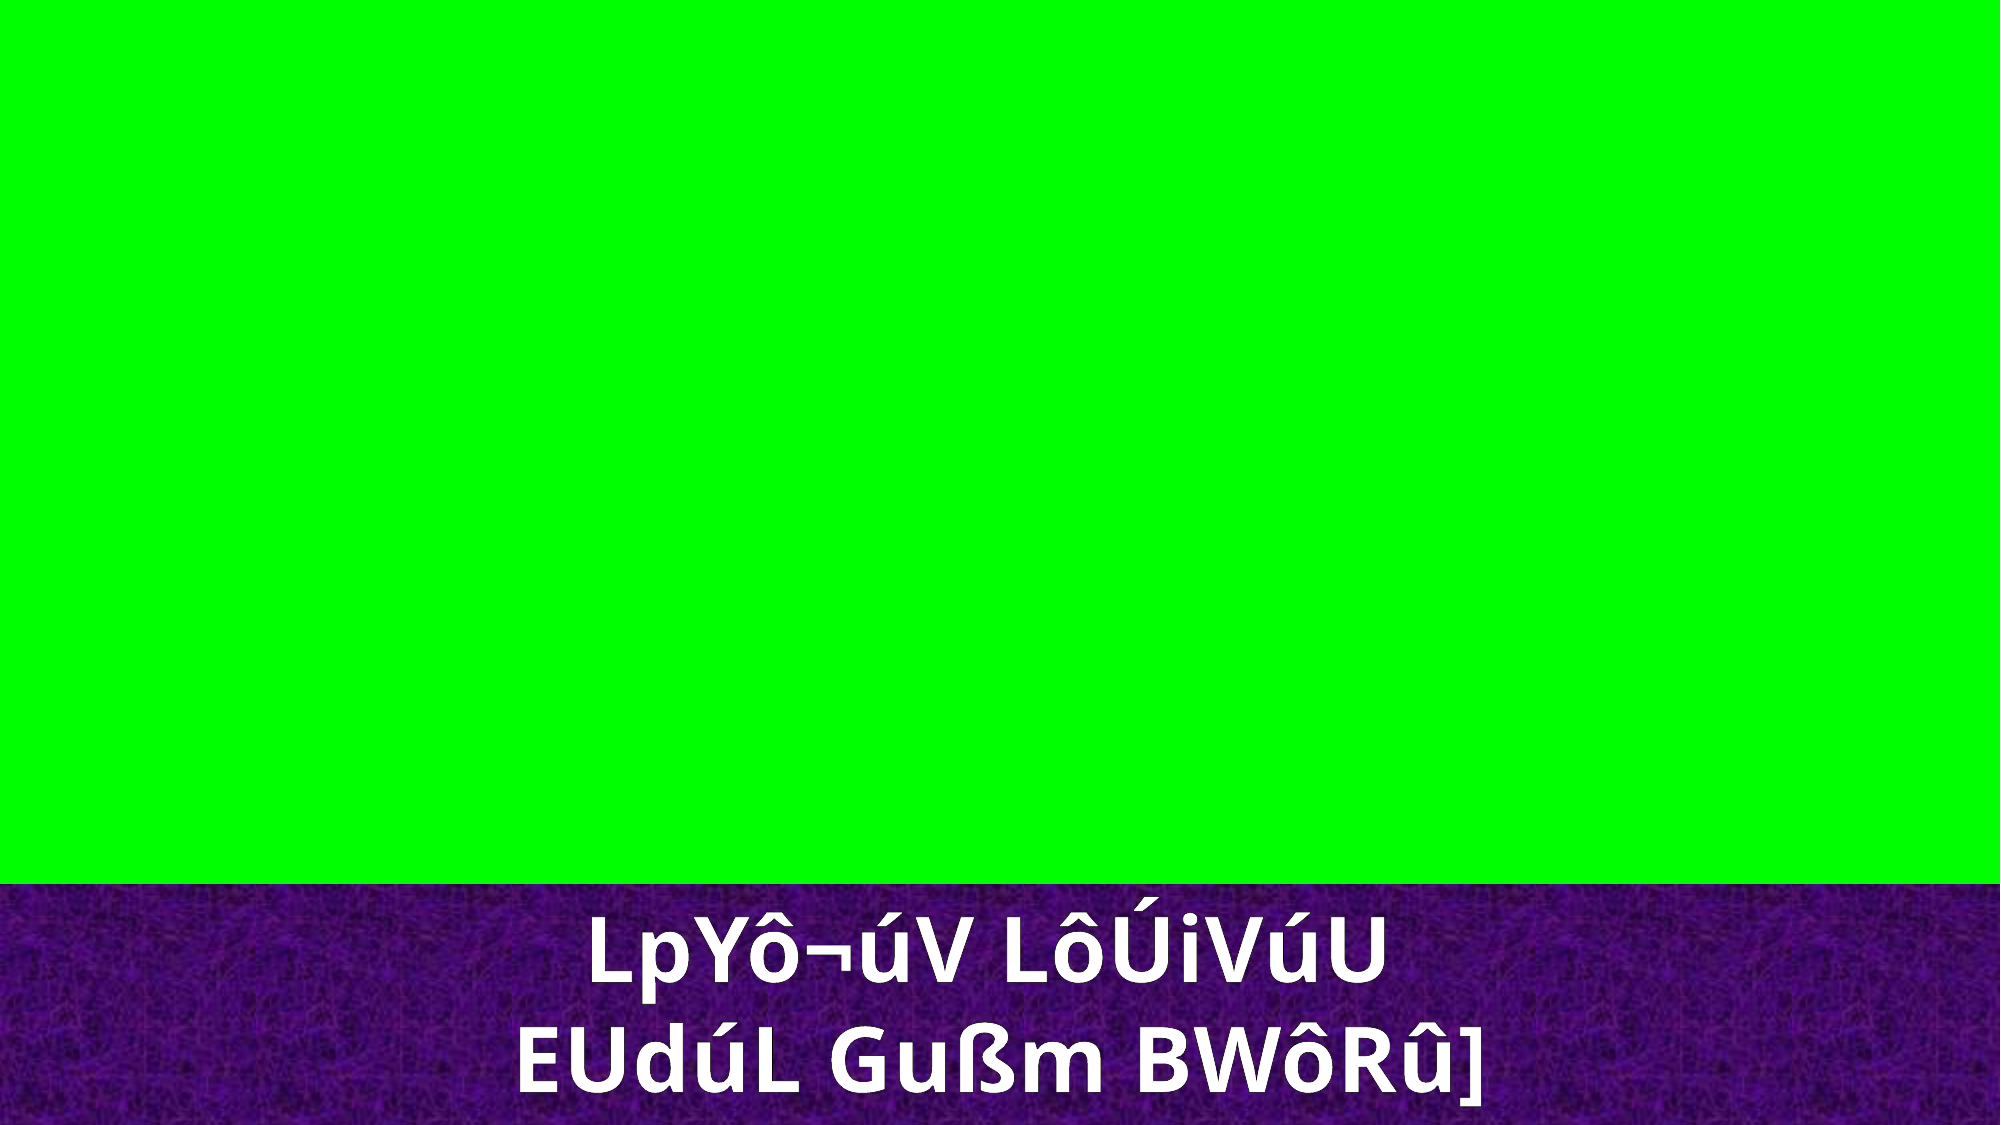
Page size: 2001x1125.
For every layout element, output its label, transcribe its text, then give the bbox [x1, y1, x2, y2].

text_box LpYô¬úV LôÚiVúU EUdúL Gußm BWôRû] [0, 883, 2000, 1118]
text_box [0, 1118, 2000, 1125]
